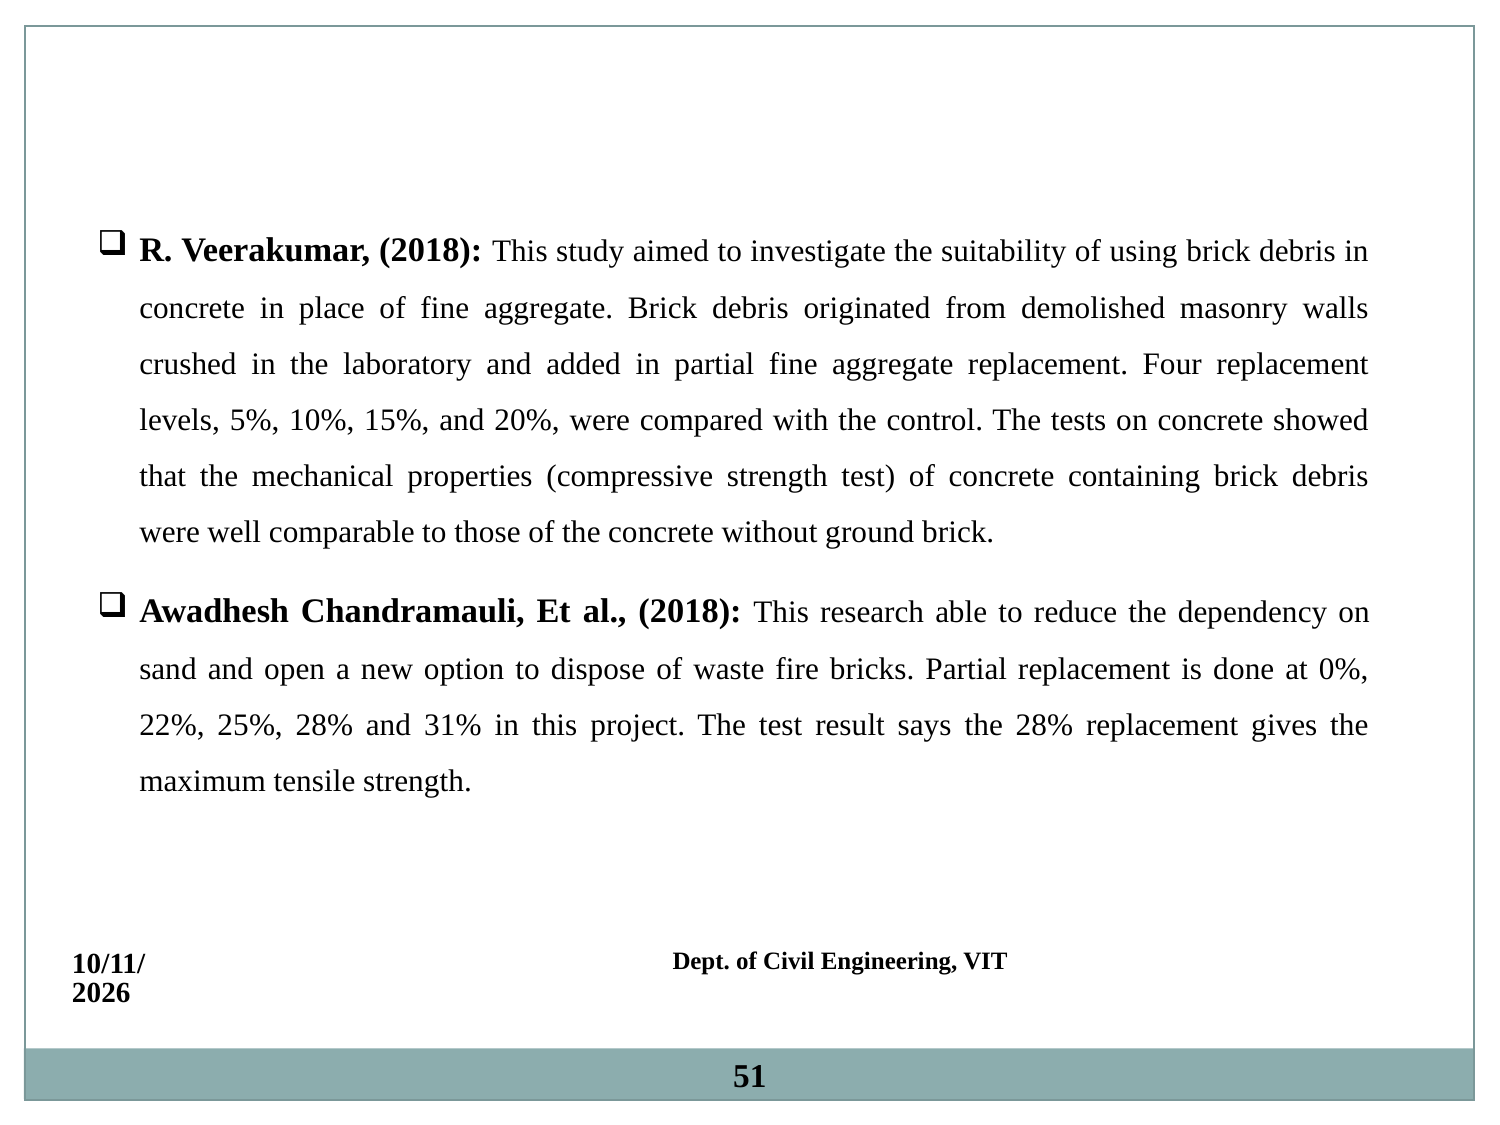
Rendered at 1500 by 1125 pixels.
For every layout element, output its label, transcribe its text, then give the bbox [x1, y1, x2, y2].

text_box R. Veerakumar, (2018): This study aimed to investigate the suitability of using brick debris in concrete in place of fine aggregate. Brick debris originated from demolished masonry walls crushed in the laboratory and added in partial fine aggregate replacement. Four replacement levels, 5%, 10%, 15%, and 20%, were compared with the control. The tests on concrete showed that the mechanical properties (compressive strength test) of concrete containing brick debris were well comparable to those of the concrete without ground brick. Awadhesh Chandramauli, Et al., (2018): This research able to reduce the dependency on sand and open a new option to dispose of waste fire bricks. Partial replacement is done at 0%, 22%, 25%, 28% and 31% in this project. The test result says the 28% replacement gives the maximum tensile strength. [73, 198, 1394, 950]
footer Dept. of Civil Engineering, VIT [657, 950, 1125, 982]
slide_number 51 [699, 1037, 800, 1110]
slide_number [57, 937, 165, 982]
